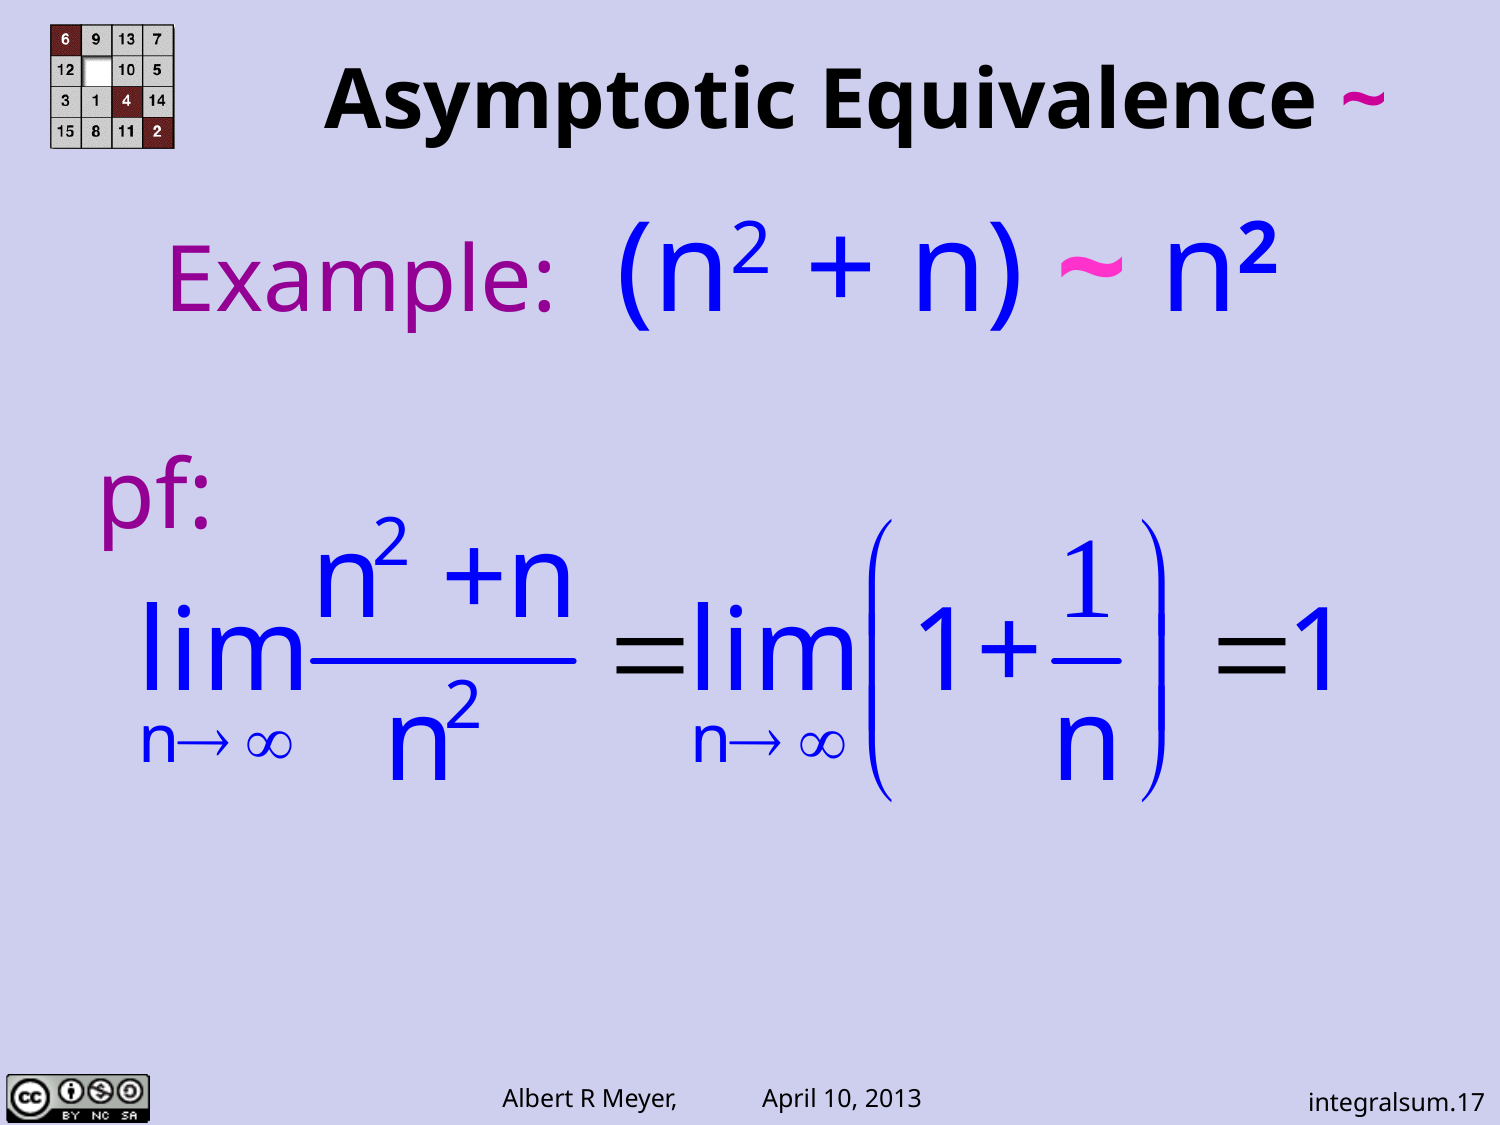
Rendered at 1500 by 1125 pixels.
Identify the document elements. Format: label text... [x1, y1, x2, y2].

text_box Example: (n2 + n) ~ n2 [149, 178, 1294, 344]
text_box pf: [81, 425, 254, 555]
picture [6, 1074, 150, 1123]
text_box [124, 487, 1360, 826]
text_box Asymptotic Equivalence ~ [237, 37, 1475, 225]
picture [50, 24, 175, 149]
